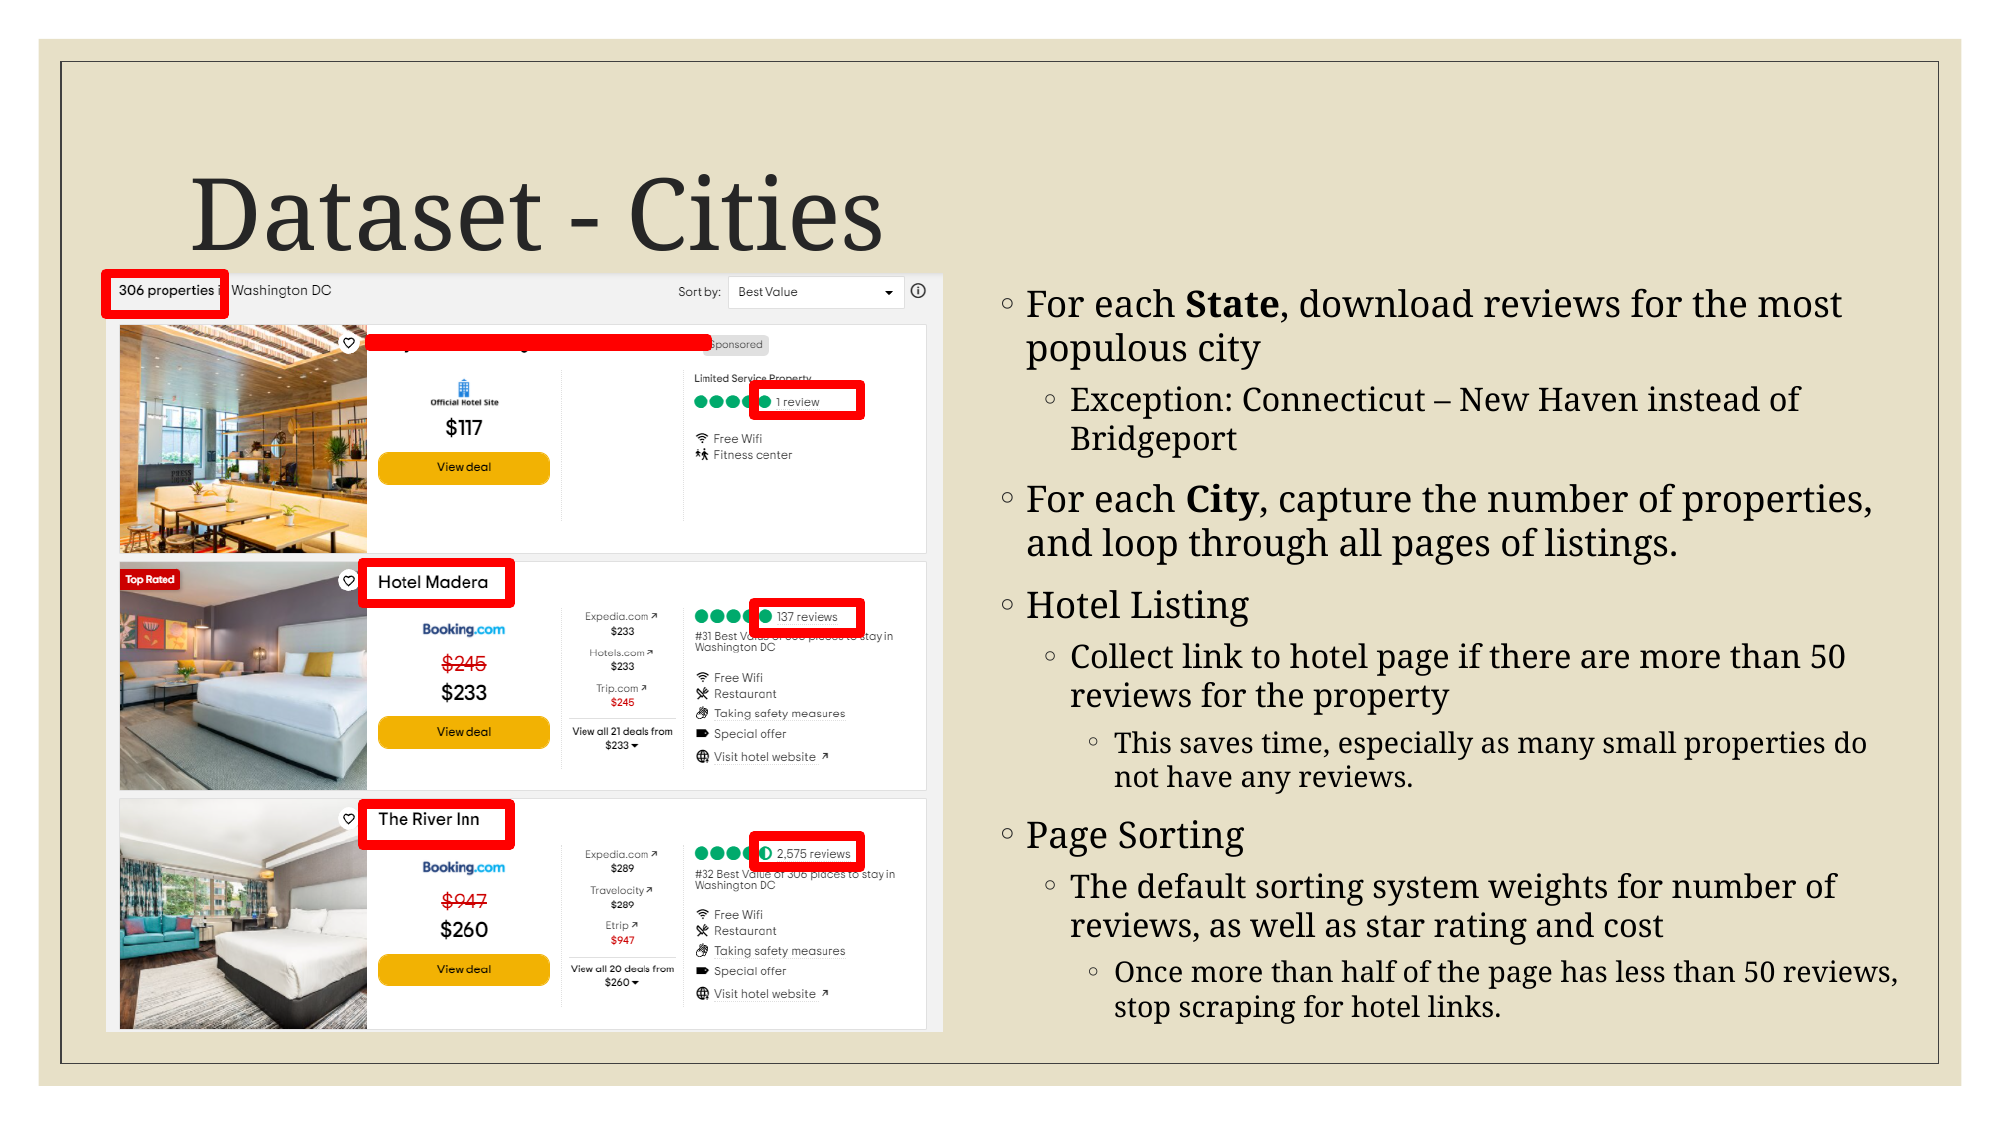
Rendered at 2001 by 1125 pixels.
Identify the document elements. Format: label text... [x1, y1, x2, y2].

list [105, 273, 943, 1032]
title Dataset - Cities [174, 105, 1825, 331]
list For each State, download reviews for the most populous city Exception: Connecticut – New Haven instead of Bridgeport For each City, capture the number of properties, and loop through all pages of listings. Hotel Listing Collect link to hotel page if there are more than 50 reviews for the property This saves time, especially as many small properties do not have any reviews. Page Sorting The default sorting system weights for number of reviews, as well as star rating and cost Once more than half of the page has less than 50 reviews, stop scraping for hotel links. [981, 273, 1936, 1032]
